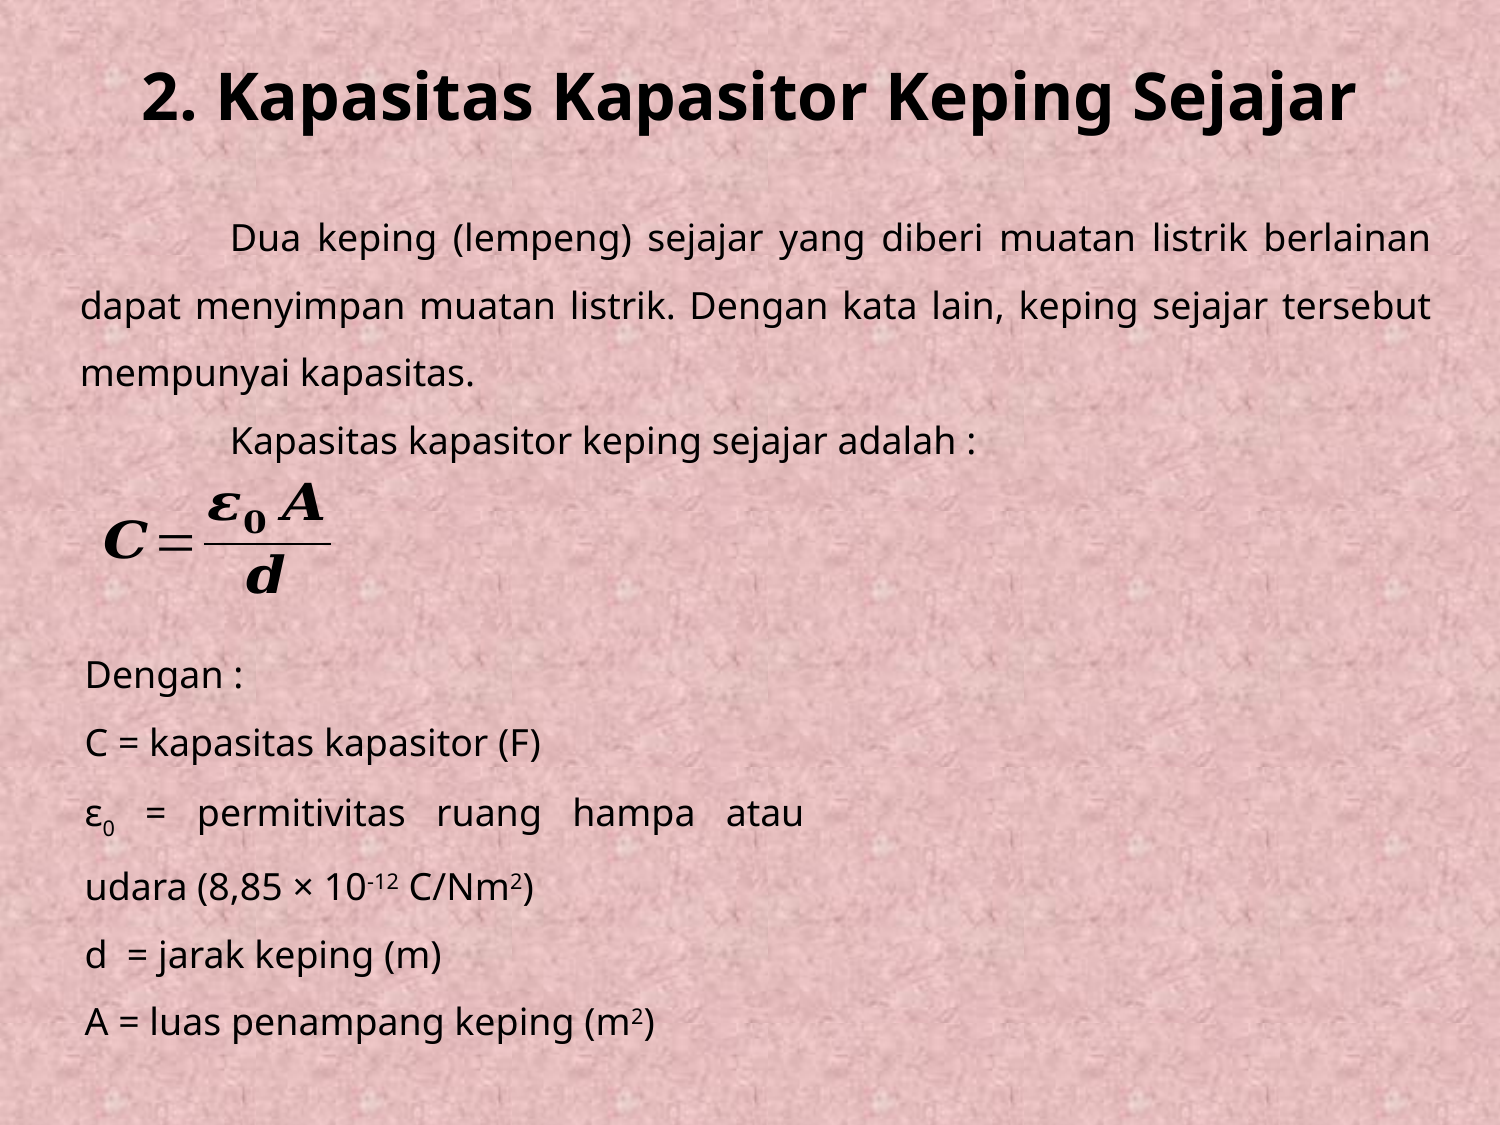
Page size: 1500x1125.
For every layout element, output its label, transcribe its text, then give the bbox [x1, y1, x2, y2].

text_box Dengan : C = kapasitas kapasitor (F) ε0 = permitivitas ruang hampa atau udara (8,85 × 10-12 C/Nm2) d = jarak keping (m) A = luas penampang keping (m2) [69, 621, 820, 1051]
picture [0, 0, 1500, 1125]
title 2. Kapasitas Kapasitor Keping Sejajar [75, 45, 1425, 184]
text_box Dua keping (lempeng) sejajar yang diberi muatan listrik berlainan dapat menyimpan muatan listrik. Dengan kata lain, keping sejajar tersebut mempunyai kapasitas. Kapasitas kapasitor keping sejajar adalah : [64, 184, 1447, 470]
